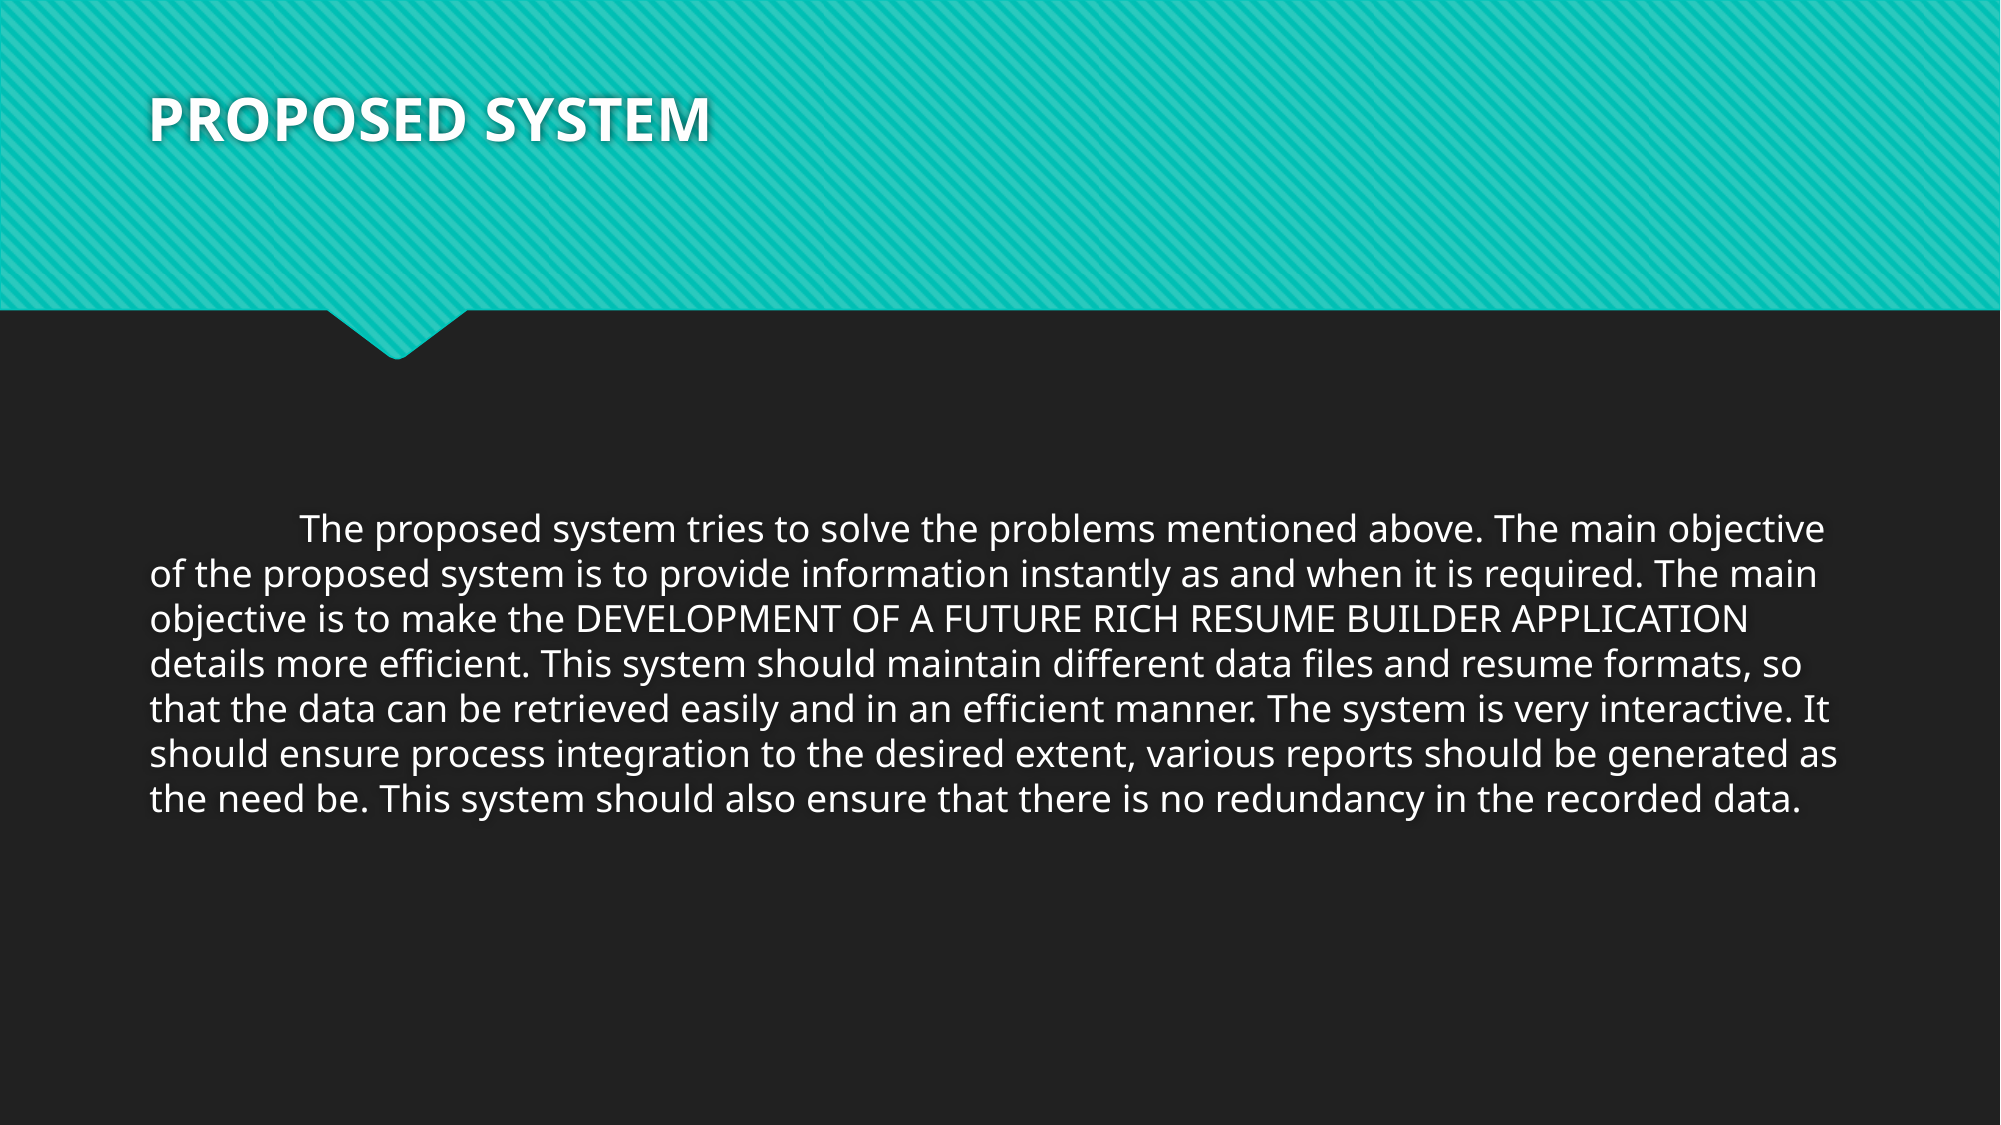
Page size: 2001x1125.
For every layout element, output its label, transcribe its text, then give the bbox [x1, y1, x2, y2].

list The proposed system tries to solve the problems mentioned above. The main objective of the proposed system is to provide information instantly as and when it is required. The main objective is to make the DEVELOPMENT OF A FUTURE RICH RESUME BUILDER APPLICATION details more efficient. This system should maintain different data files and resume formats, so that the data can be retrieved easily and in an efficient manner. The system is very interactive. It should ensure process integration to the desired extent, various reports should be generated as the need be. This system should also ensure that there is no redundancy in the recorded data. [134, 364, 1866, 962]
title PROPOSED SYSTEM [132, 73, 1868, 233]
